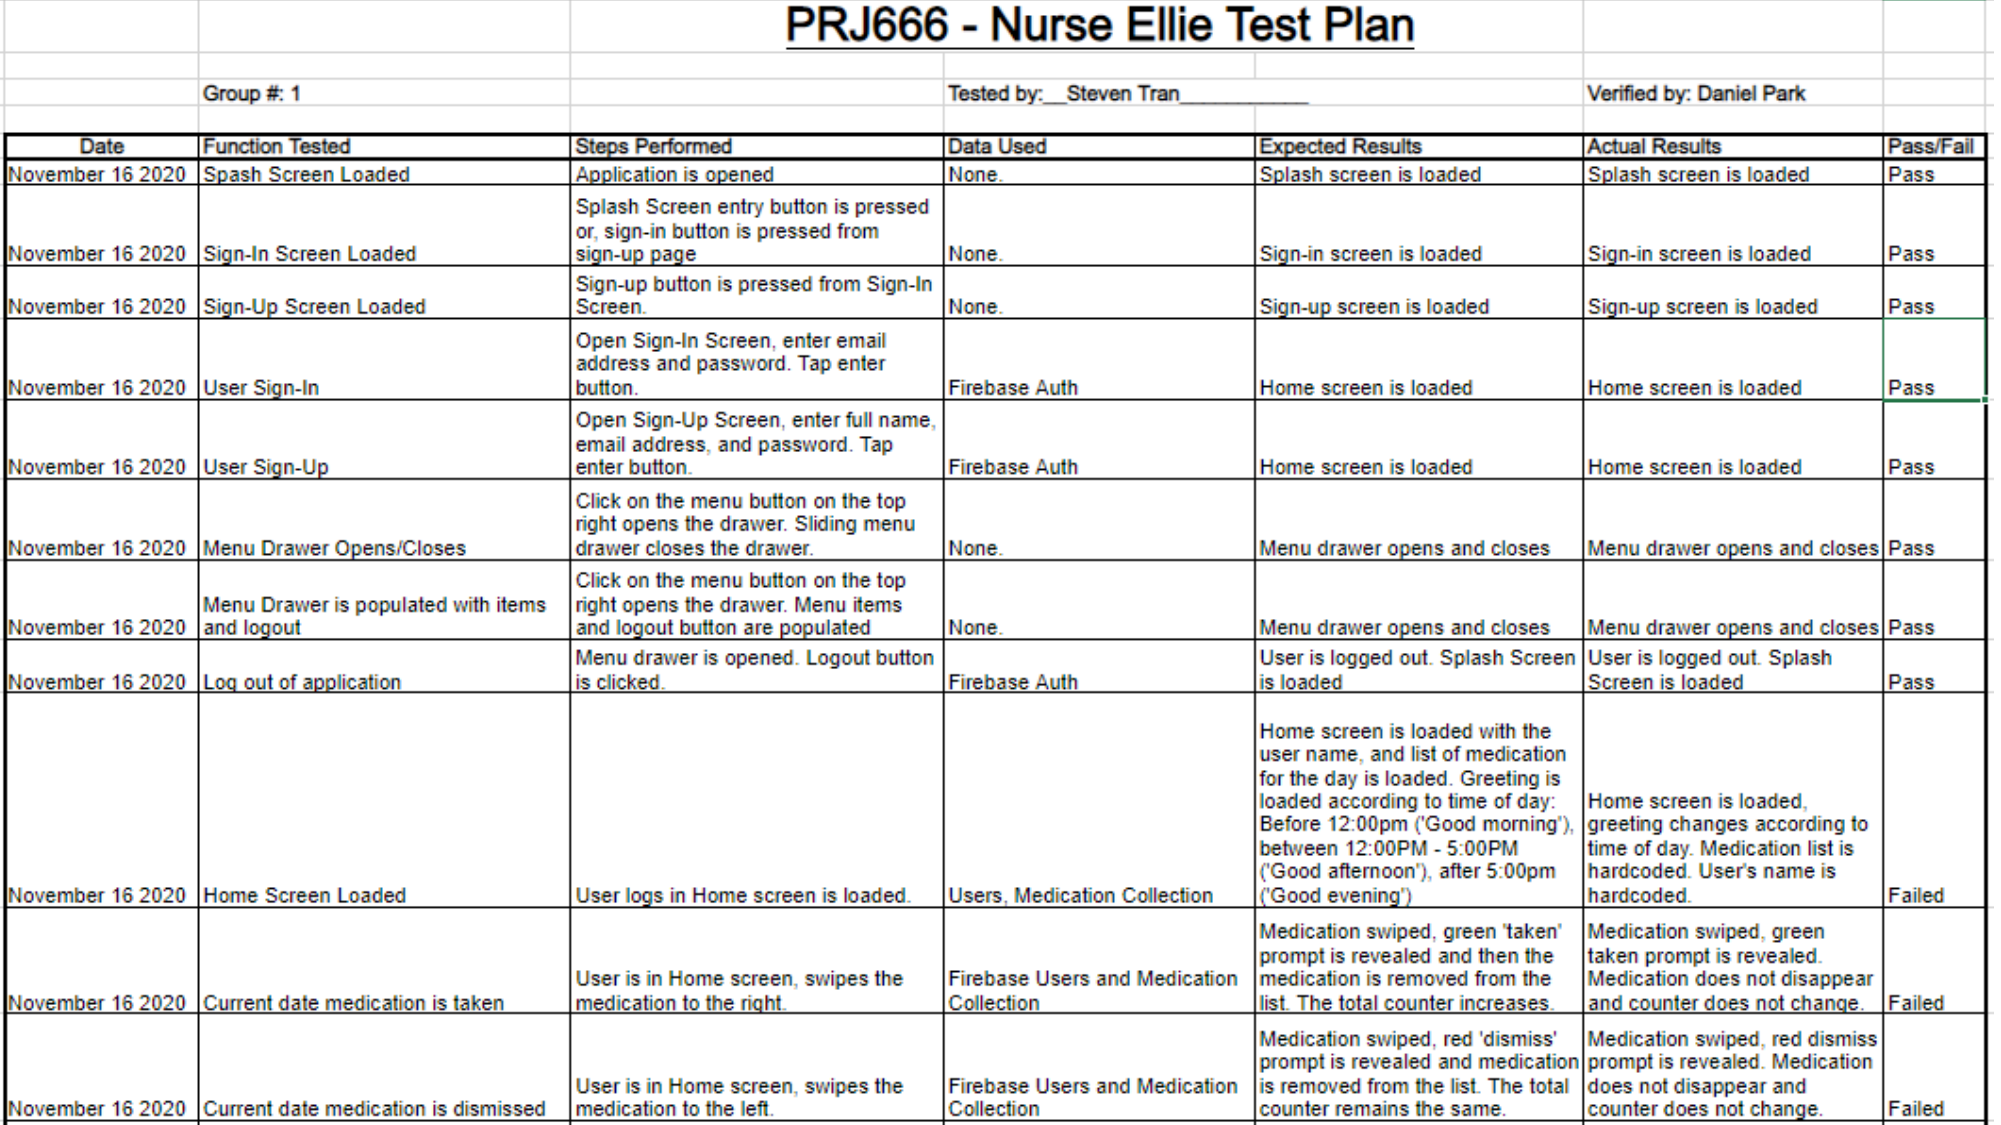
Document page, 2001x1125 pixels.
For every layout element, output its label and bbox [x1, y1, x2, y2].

list [0, 0, 1994, 1125]
